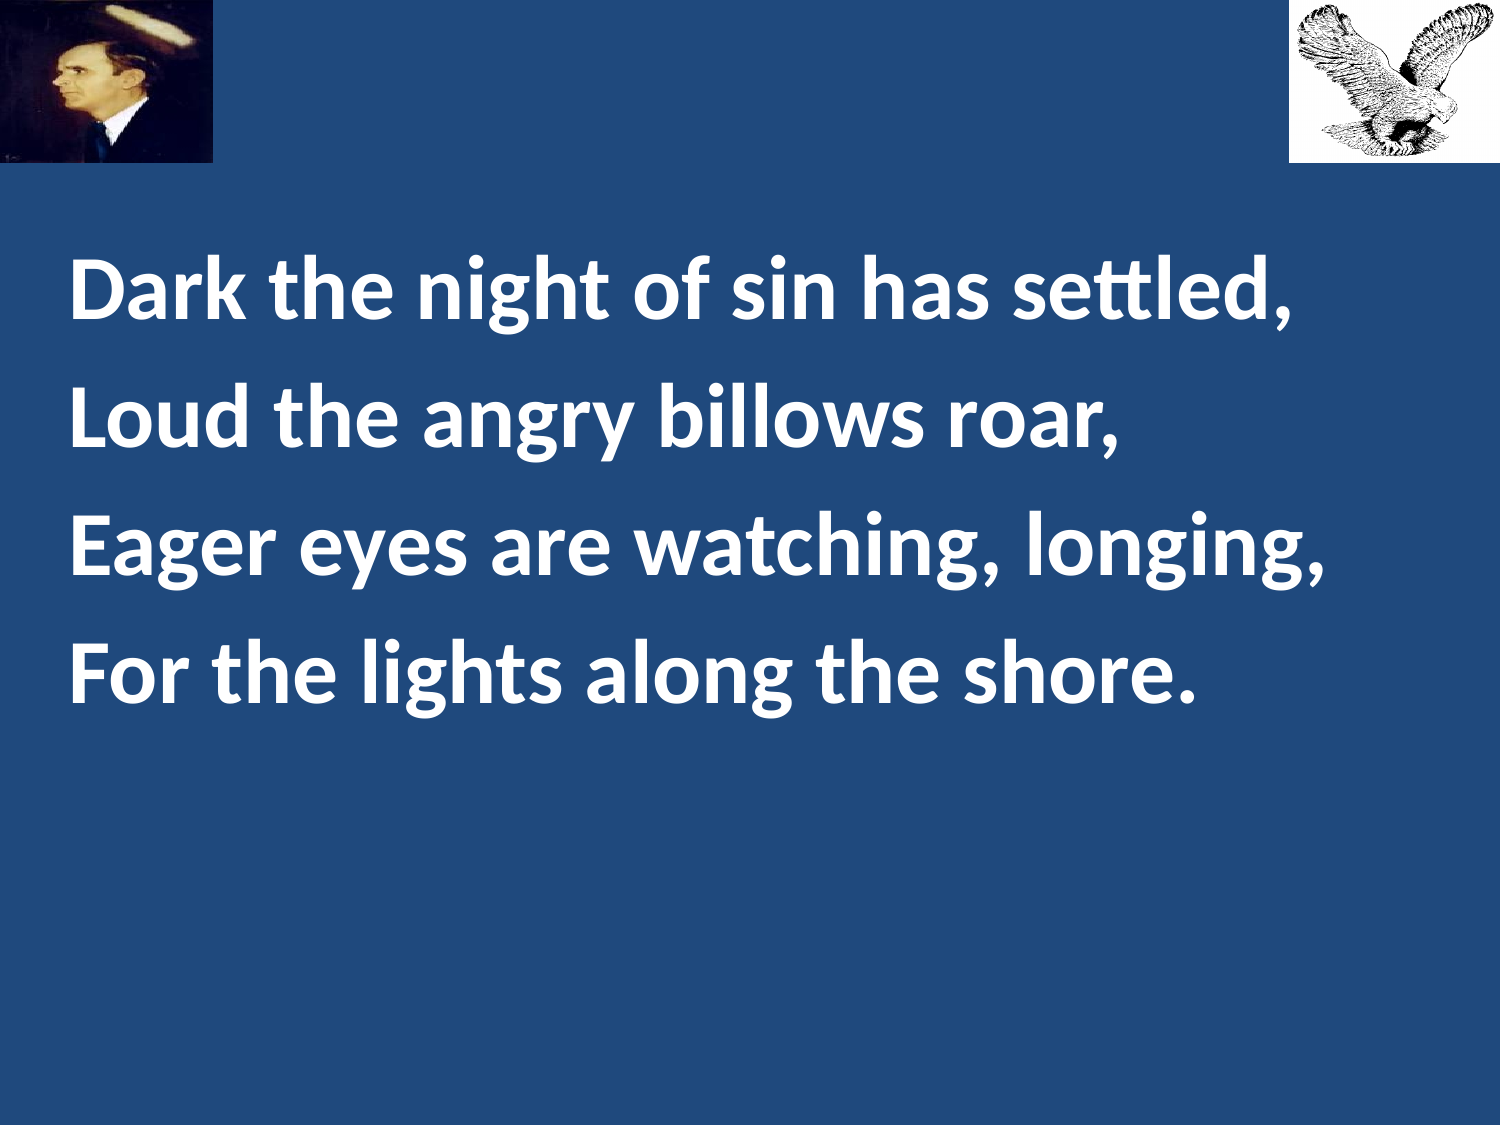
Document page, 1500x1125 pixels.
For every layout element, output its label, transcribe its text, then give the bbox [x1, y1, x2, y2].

list Dark the night of sin has settled, Loud the angry billows roar, Eager eyes are watching, longing, For the lights along the shore. [53, 219, 1404, 963]
picture [0, 0, 213, 163]
picture [1288, 0, 1500, 163]
